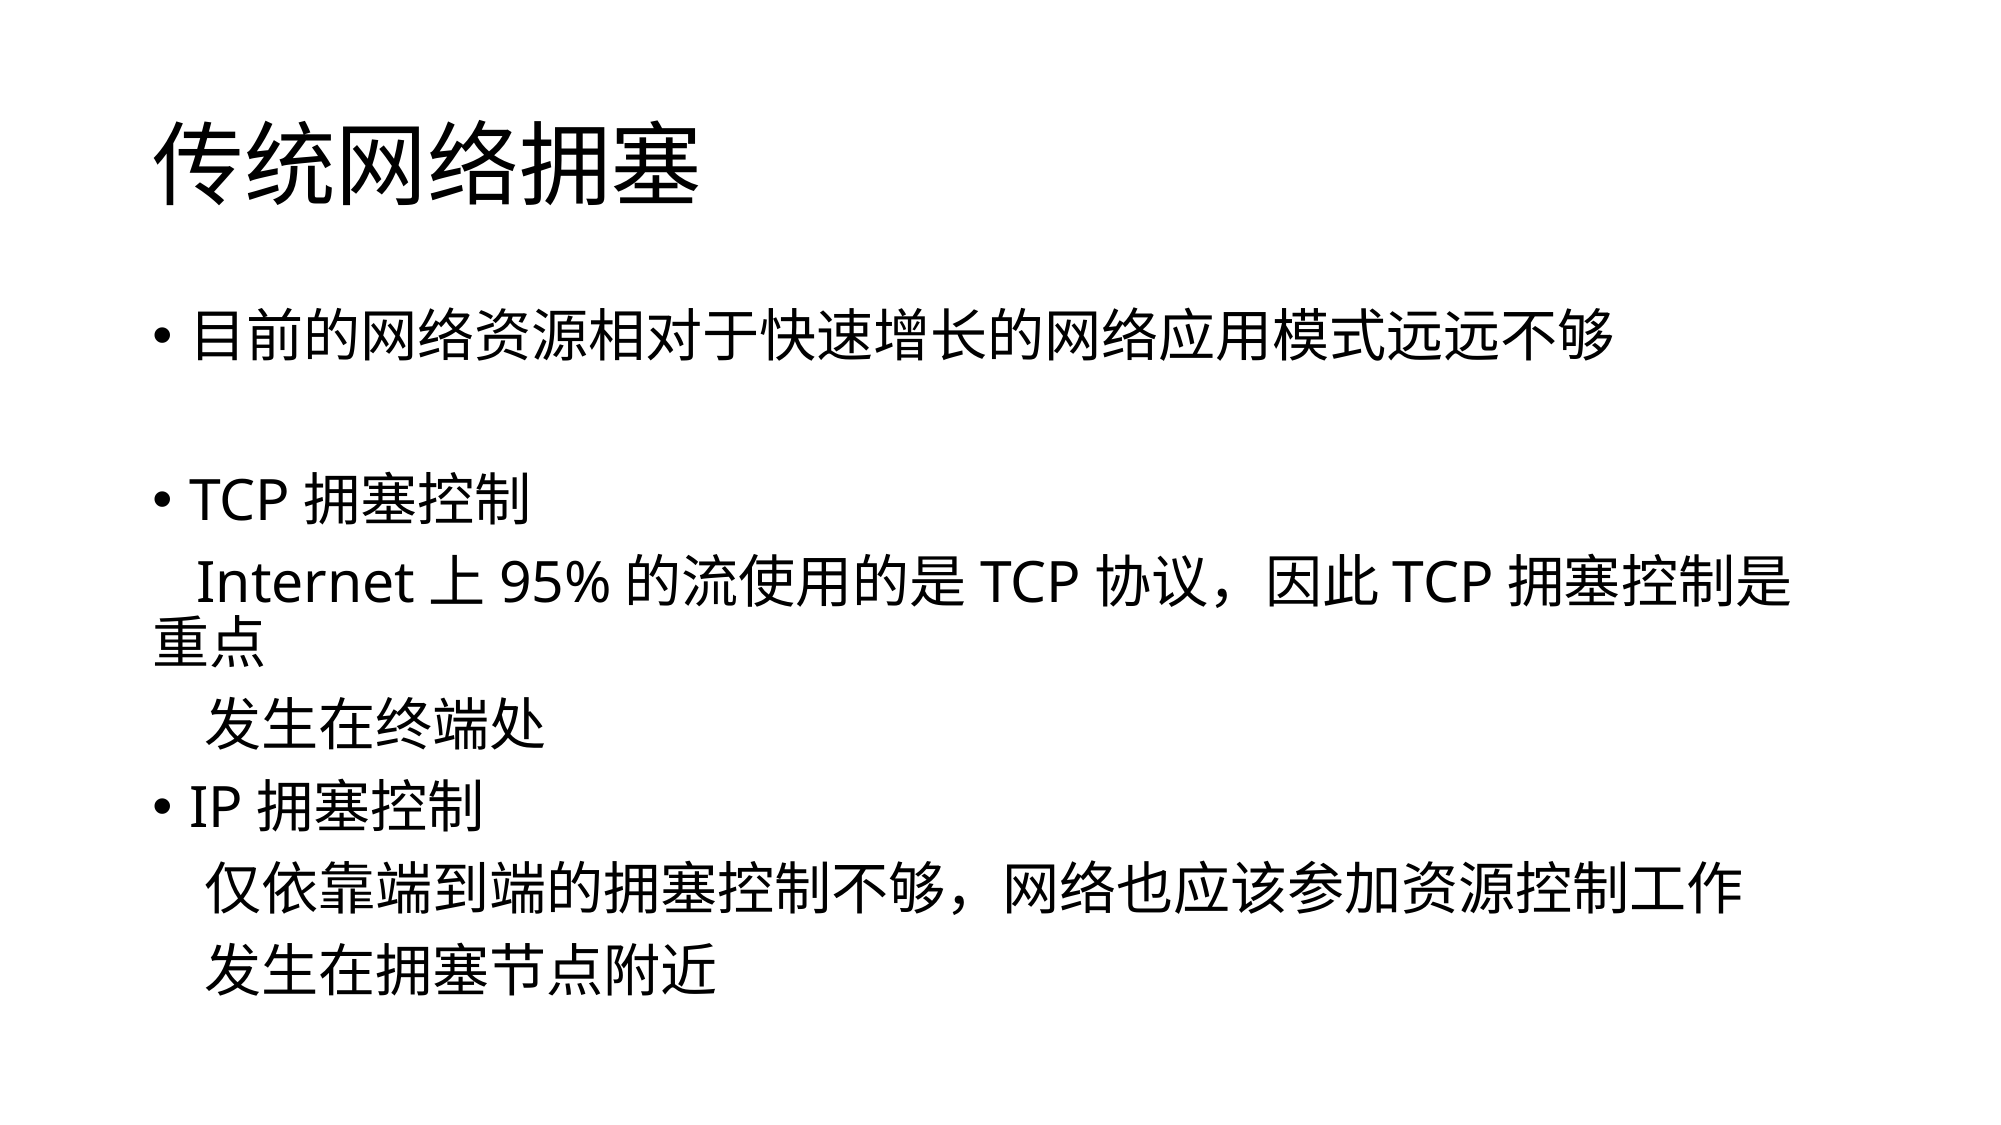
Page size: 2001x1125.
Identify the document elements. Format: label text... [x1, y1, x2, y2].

list 目前的网络资源相对于快速增长的网络应用模式远远不够 TCP拥塞控制 Internet上95%的流使用的是TCP协议，因此TCP拥塞控制是重点 发生在终端处 IP拥塞控制 仅依靠端到端的拥塞控制不够，网络也应该参加资源控制工作 发生在拥塞节点附近 [137, 299, 1863, 1014]
title 传统网络拥塞 [137, 59, 1863, 278]
